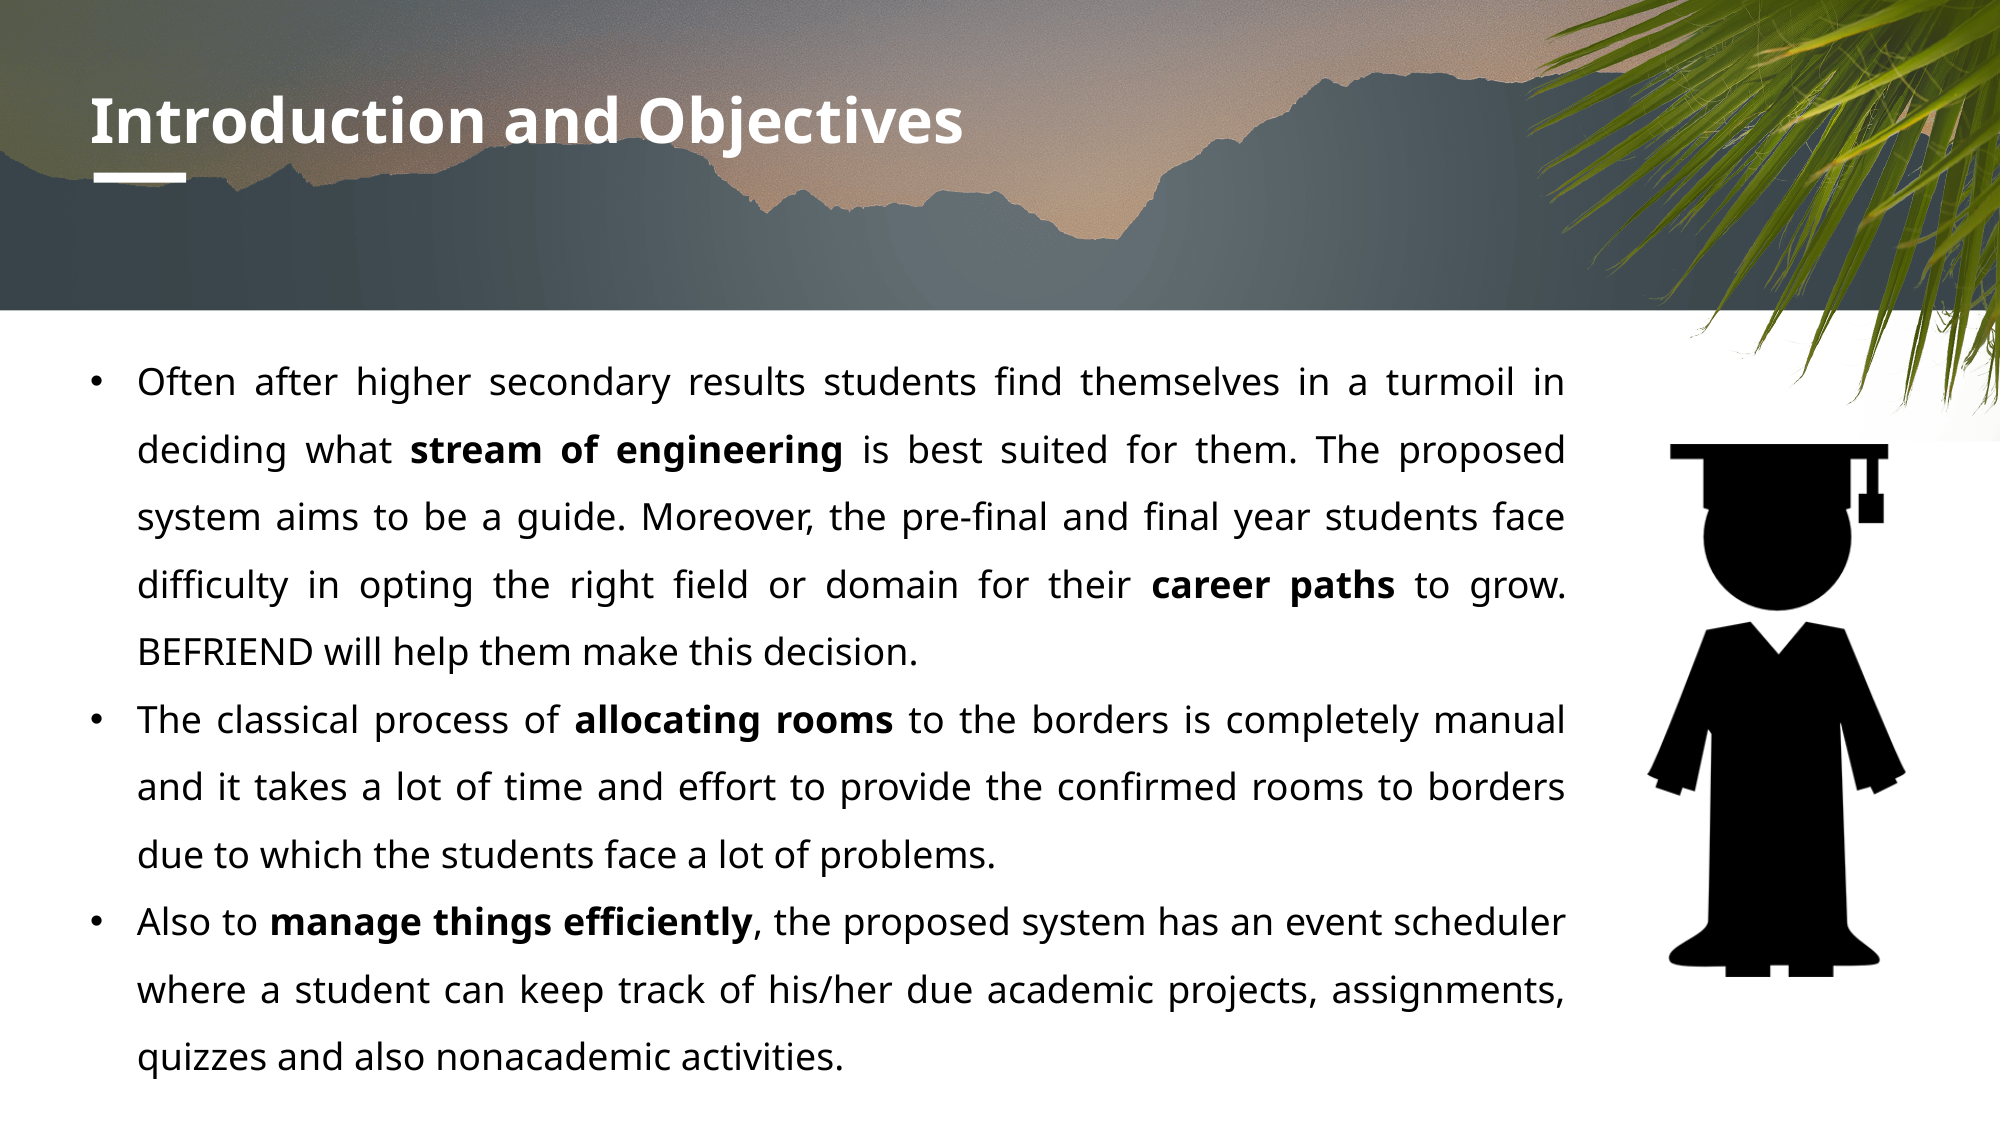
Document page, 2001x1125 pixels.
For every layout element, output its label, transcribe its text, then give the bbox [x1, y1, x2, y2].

title Introduction and Objectives [75, 59, 1839, 188]
text_box Often after higher secondary results students find themselves in a turmoil in deciding what stream of engineering is best suited for them. The proposed system aims to be a guide. Moreover, the pre-final and final year students face difficulty in opting the right field or domain for their career paths to grow. BEFRIEND will help them make this decision. The classical process of allocating rooms to the borders is completely manual and it takes a lot of time and effort to provide the confirmed rooms to borders due to which the students face a lot of problems. Also to manage things efficiently, the proposed system has an event scheduler where a student can keep track of his/her due academic projects, assignments, quizzes and also nonacademic activities. [75, 328, 1582, 1086]
picture [0, 0, 2000, 977]
